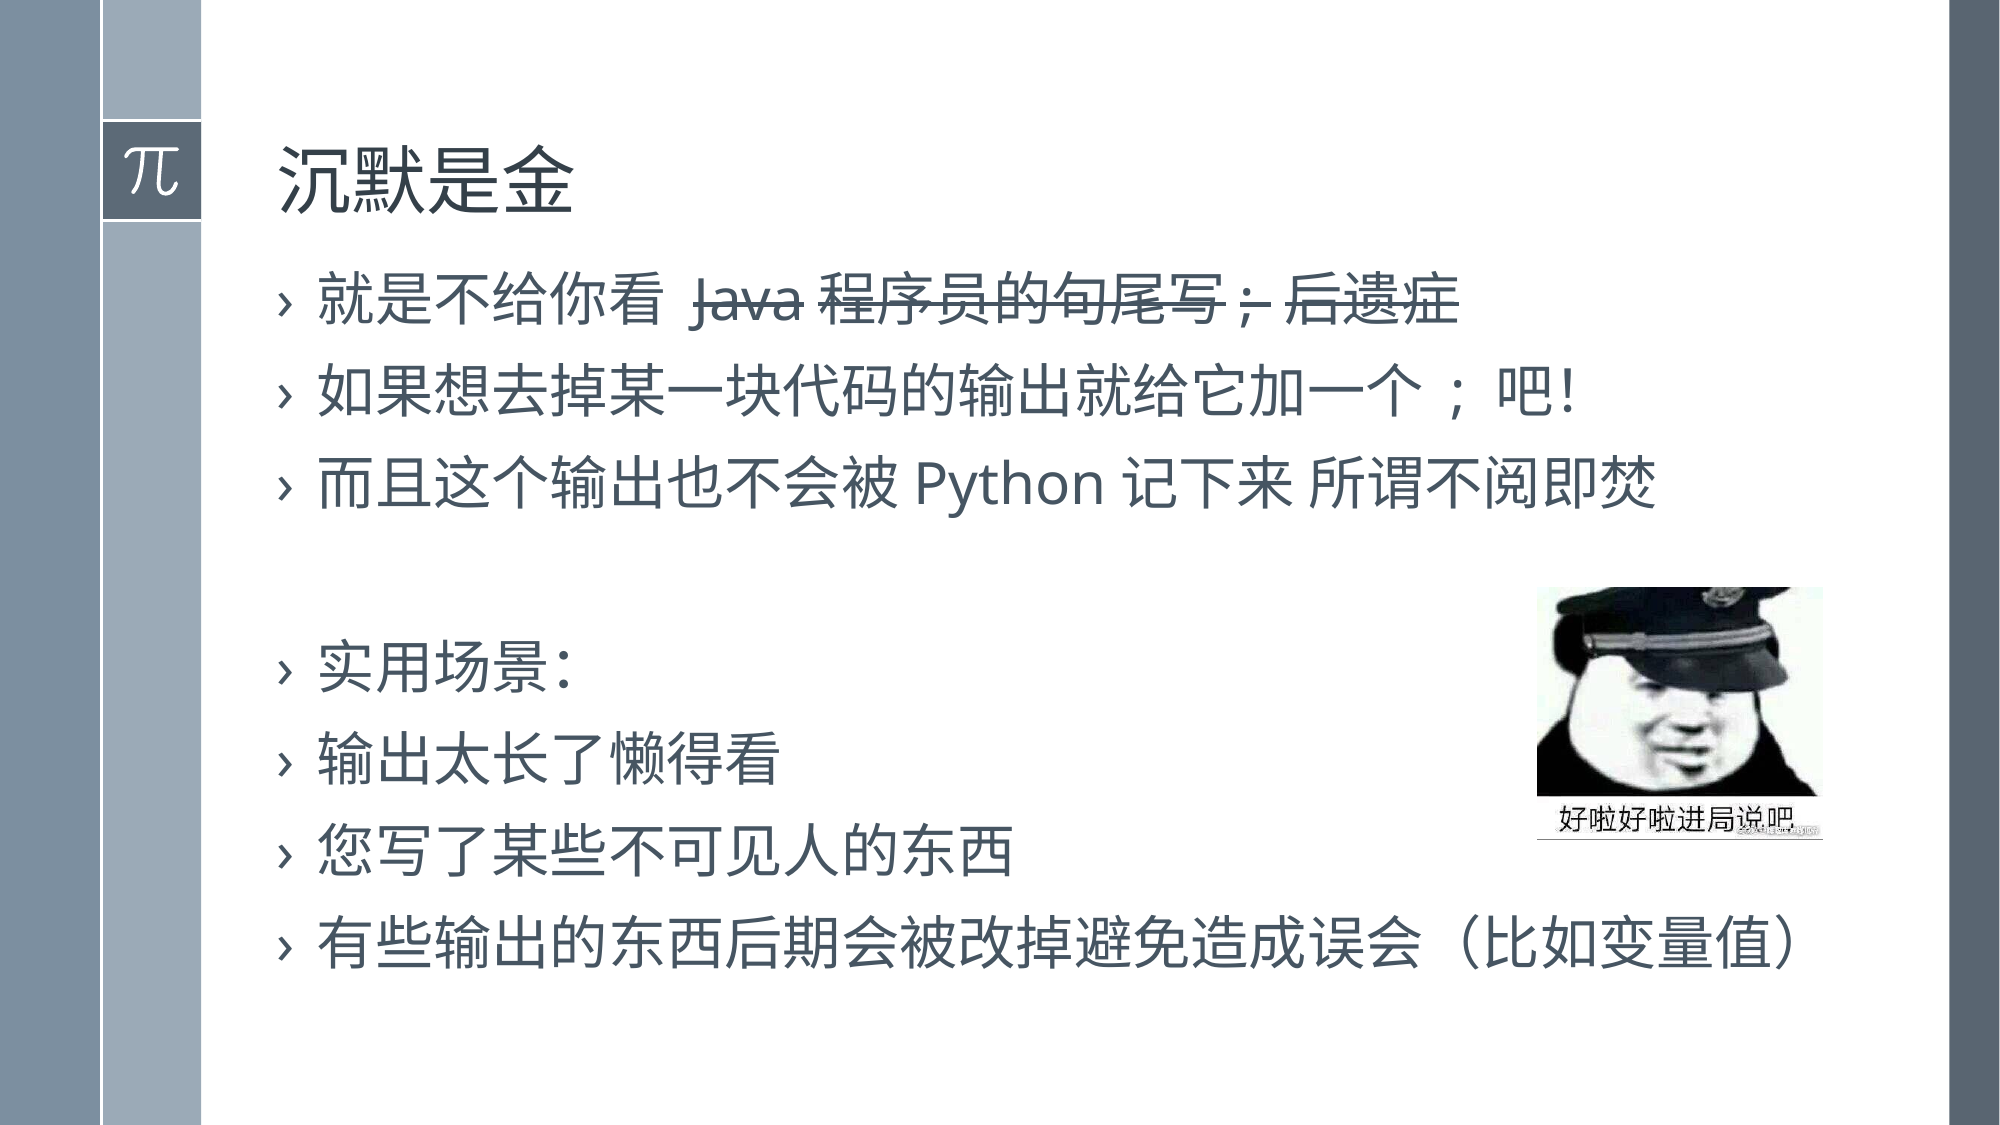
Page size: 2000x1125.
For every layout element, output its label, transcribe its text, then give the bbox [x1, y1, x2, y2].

list 就是不给你看 Java程序员的句尾写; 后遗症 如果想去掉某一块代码的输出就给它加一个 ; 吧！ 而且这个输出也不会被Python记下来 所谓不阅即焚 实用场景： 输出太长了懒得看 您写了某些不可见人的东西 有些输出的东西后期会被改掉避免造成误会（比如变量值） [261, 262, 1867, 1013]
title 沉默是金 [261, 29, 1867, 233]
picture [1537, 587, 1823, 840]
